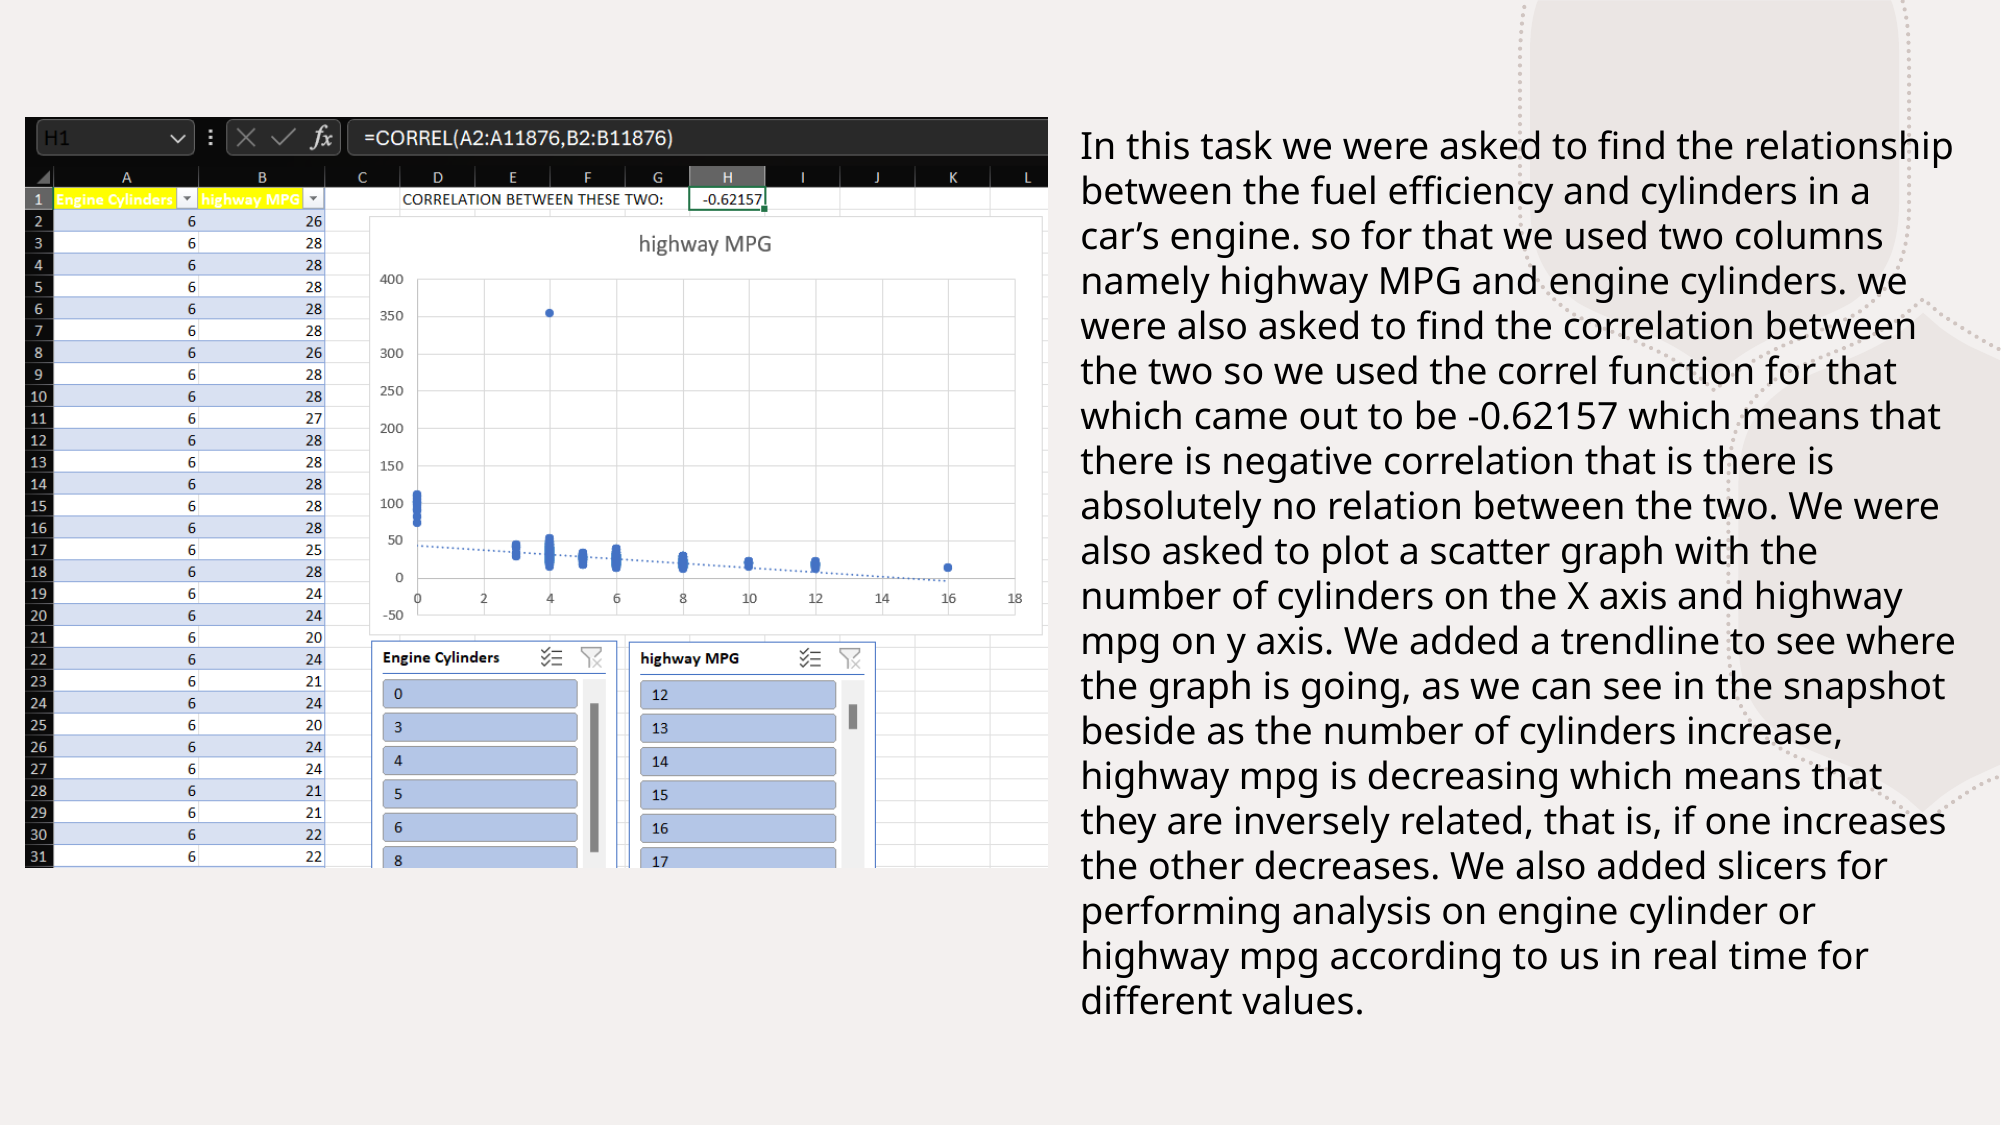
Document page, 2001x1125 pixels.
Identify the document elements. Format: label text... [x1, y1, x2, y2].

text_box In this task we were asked to find the relationship between the fuel efficiency and cylinders in a car’s engine. so for that we used two columns namely highway MPG and engine cylinders. we were also asked to find the correlation between the two so we used the correl function for that which came out to be -0.62157 which means that there is negative correlation that is there is absolutely no relation between the two. We were also asked to plot a scatter graph with the number of cylinders on the X axis and highway mpg on y axis. We added a trendline to see where the graph is going, as we can see in the snapshot beside as the number of cylinders increase, highway mpg is decreasing which means that they are inversely related, that is, if one increases the other decreases. We also added slicers for performing analysis on engine cylinder or highway mpg according to us in real time for different values. [1065, 114, 1975, 1030]
picture [25, 117, 1048, 868]
